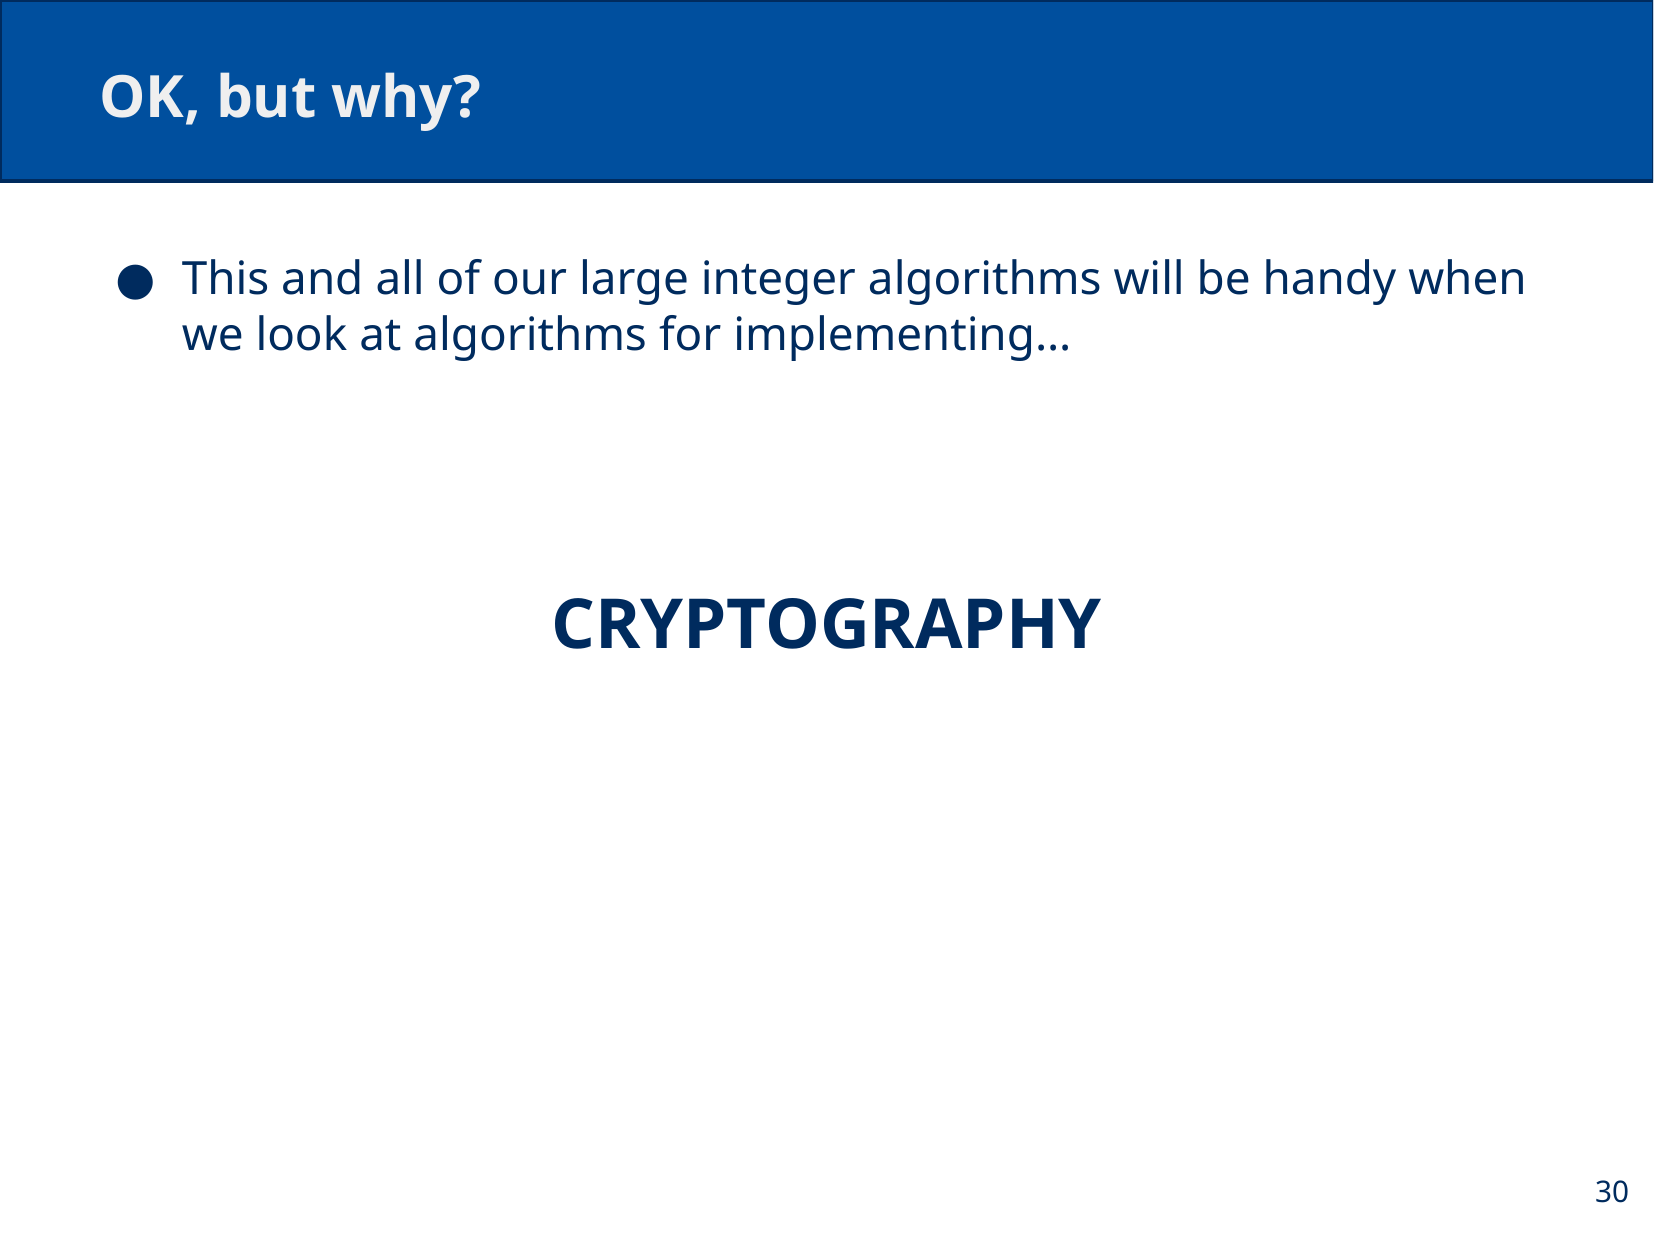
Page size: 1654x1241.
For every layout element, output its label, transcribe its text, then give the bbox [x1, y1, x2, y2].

slide_number 30 [1546, 1145, 1647, 1241]
title OK, but why? [82, 36, 1571, 146]
list This and all of our large integer algorithms will be handy when we look at algorithms for implementing… CRYPTOGRAPHY [82, 232, 1571, 1188]
